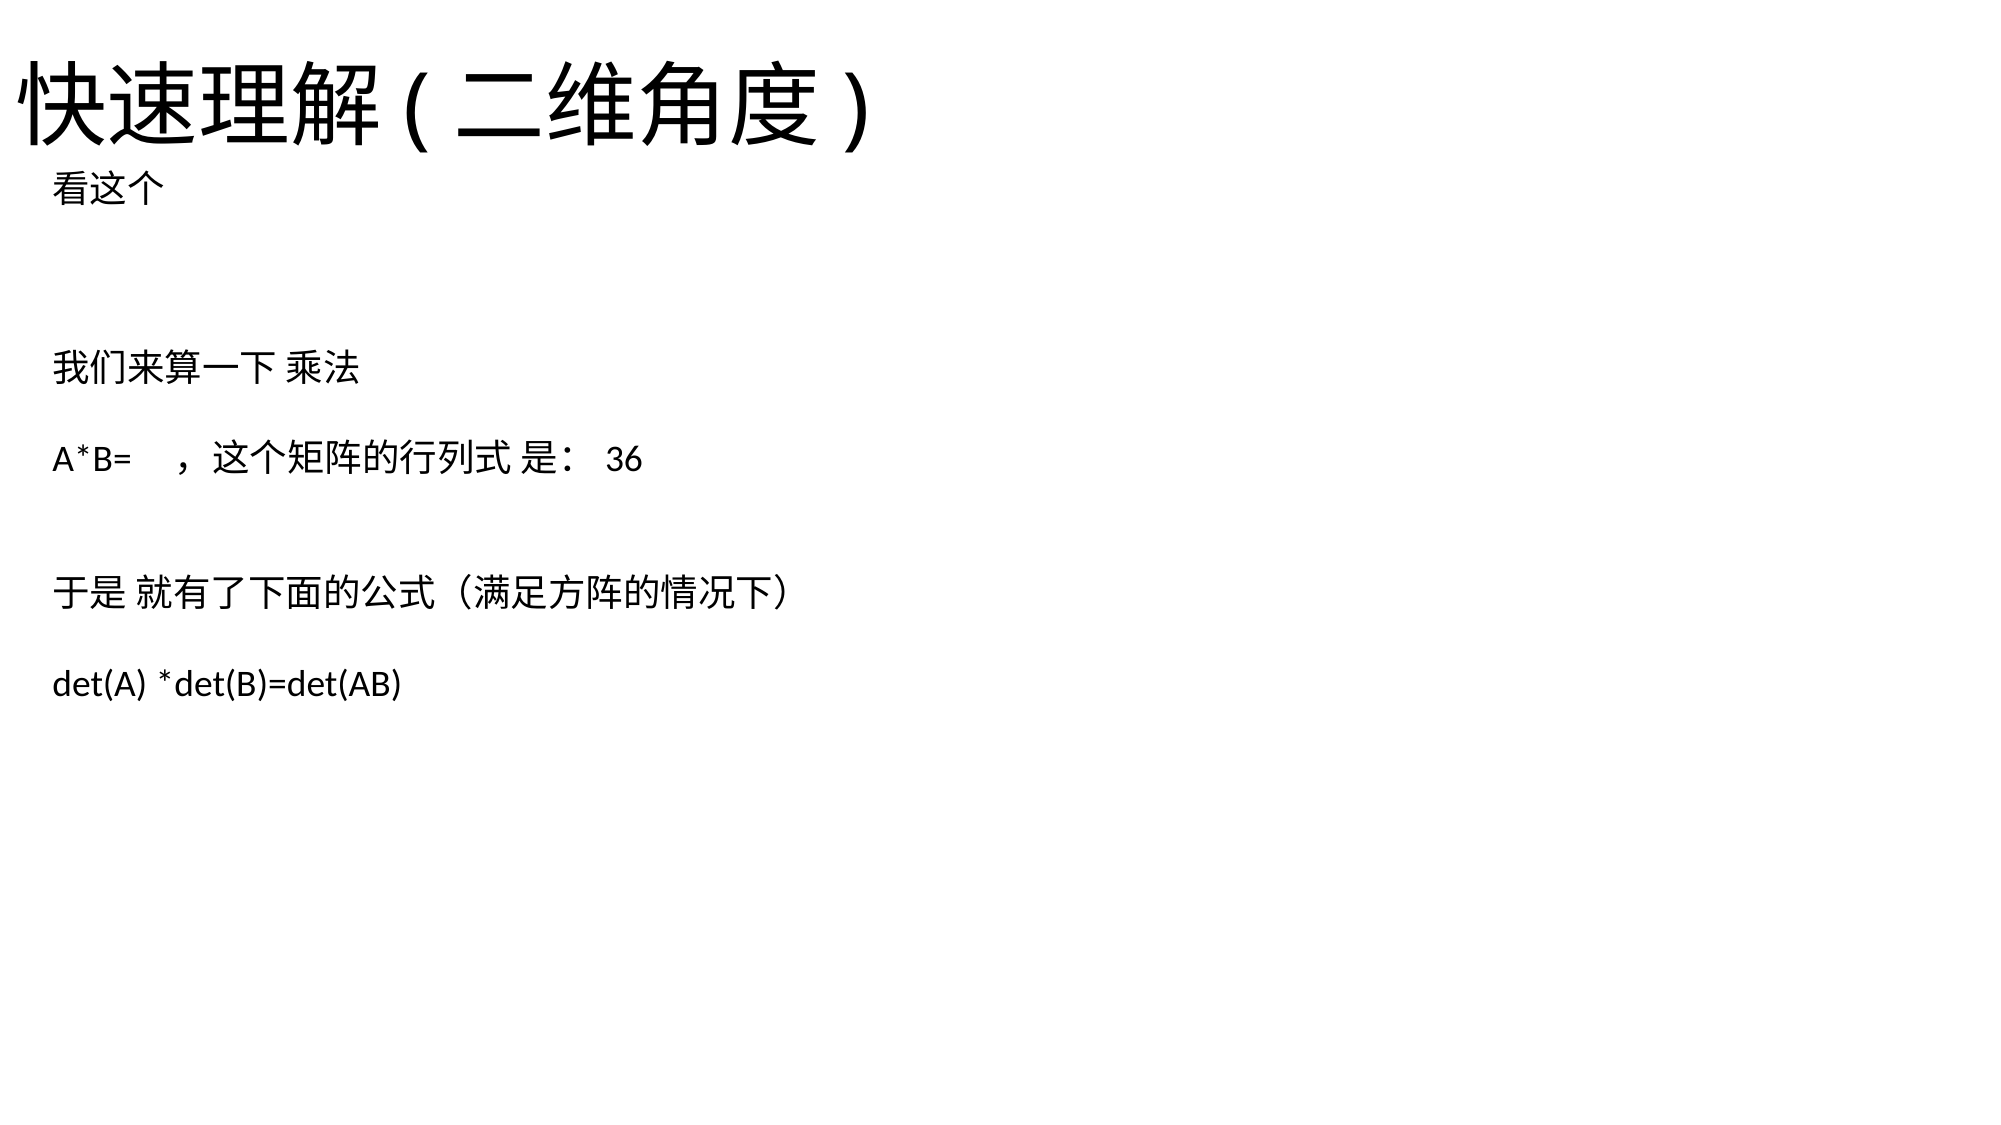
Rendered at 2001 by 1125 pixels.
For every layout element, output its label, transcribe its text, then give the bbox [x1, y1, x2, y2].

title 快速理解(二维角度) [0, 0, 1725, 218]
